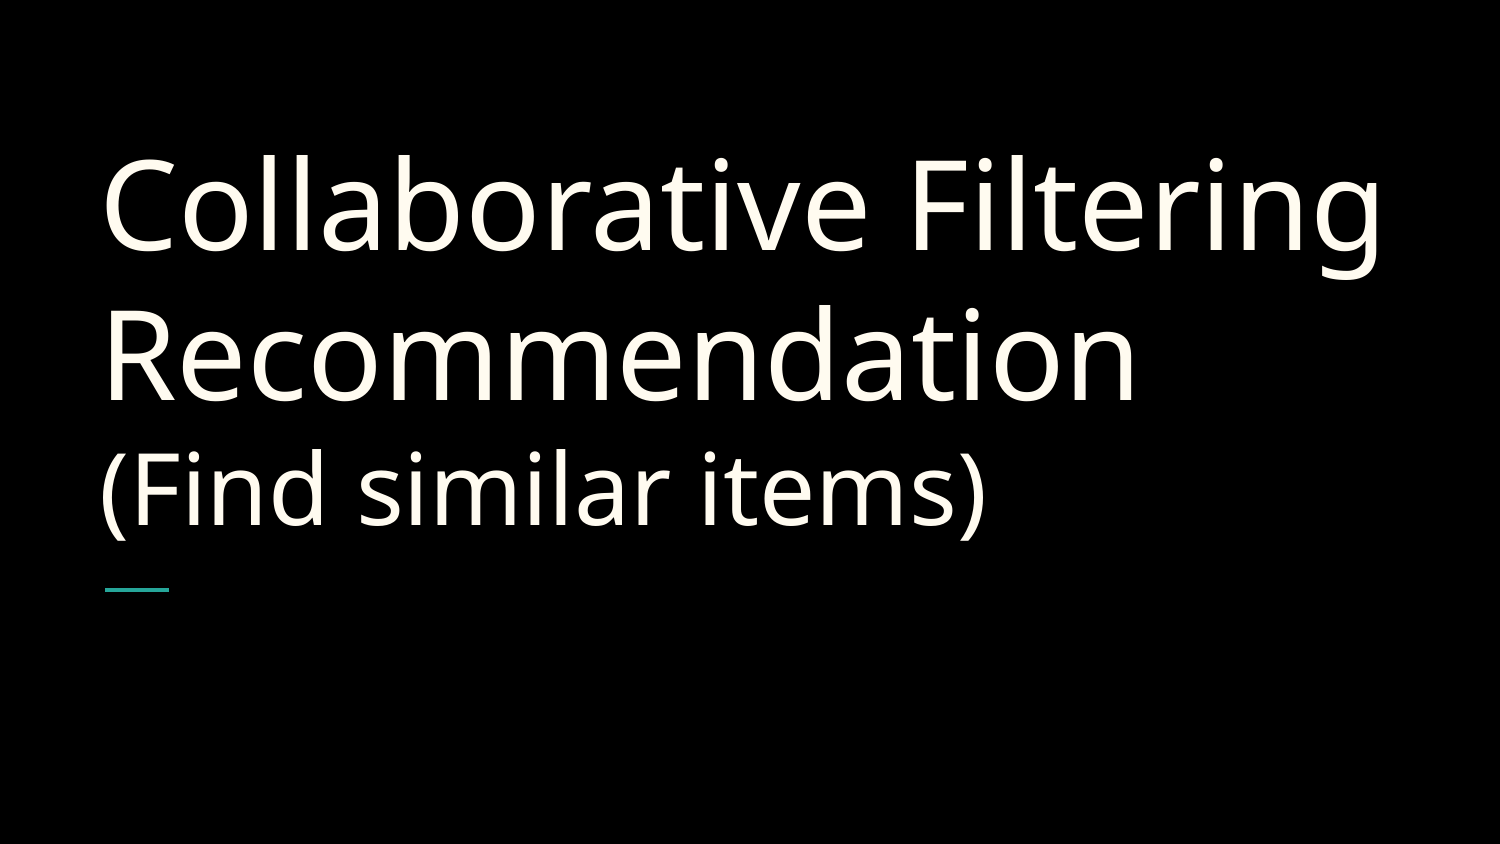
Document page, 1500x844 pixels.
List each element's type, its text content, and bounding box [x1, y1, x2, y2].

title Collaborative Filtering Recommendation (Find similar items) [84, 310, 1416, 561]
